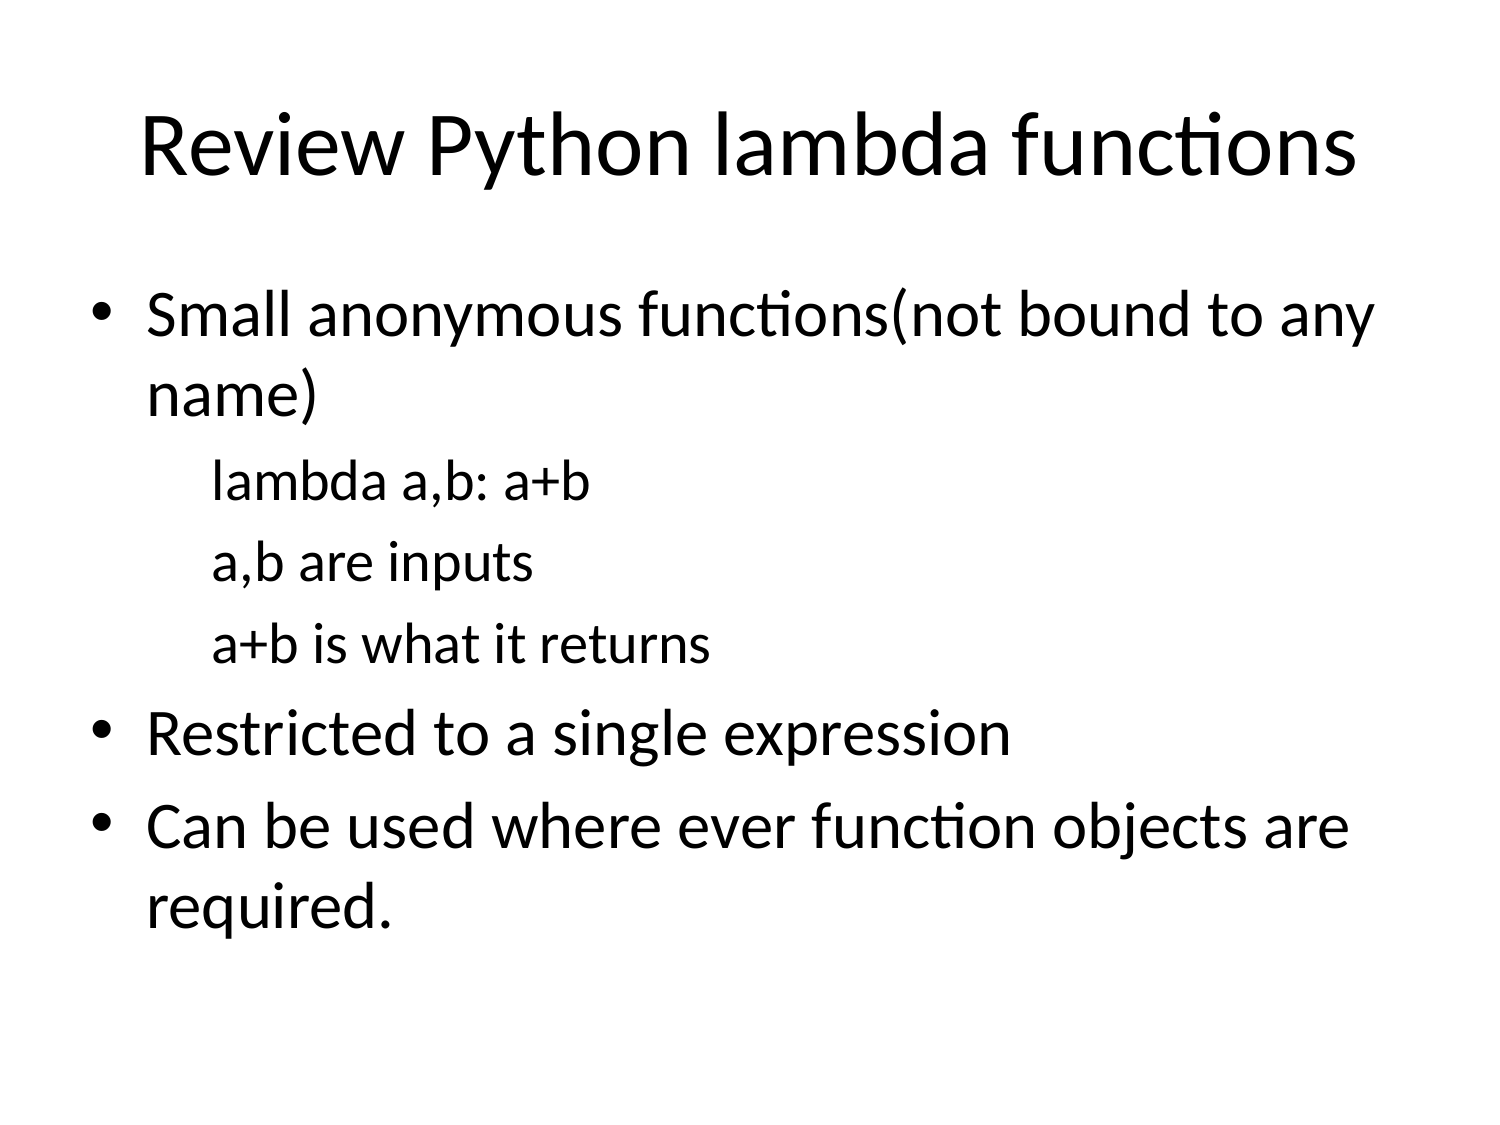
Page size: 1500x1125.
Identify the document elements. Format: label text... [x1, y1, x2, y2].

title Review Python lambda functions [75, 45, 1425, 233]
list Small anonymous functions(not bound to any name) lambda a,b: a+b a,b are inputs a+b is what it returns Restricted to a single expression Can be used where ever function objects are required. [75, 262, 1425, 1005]
